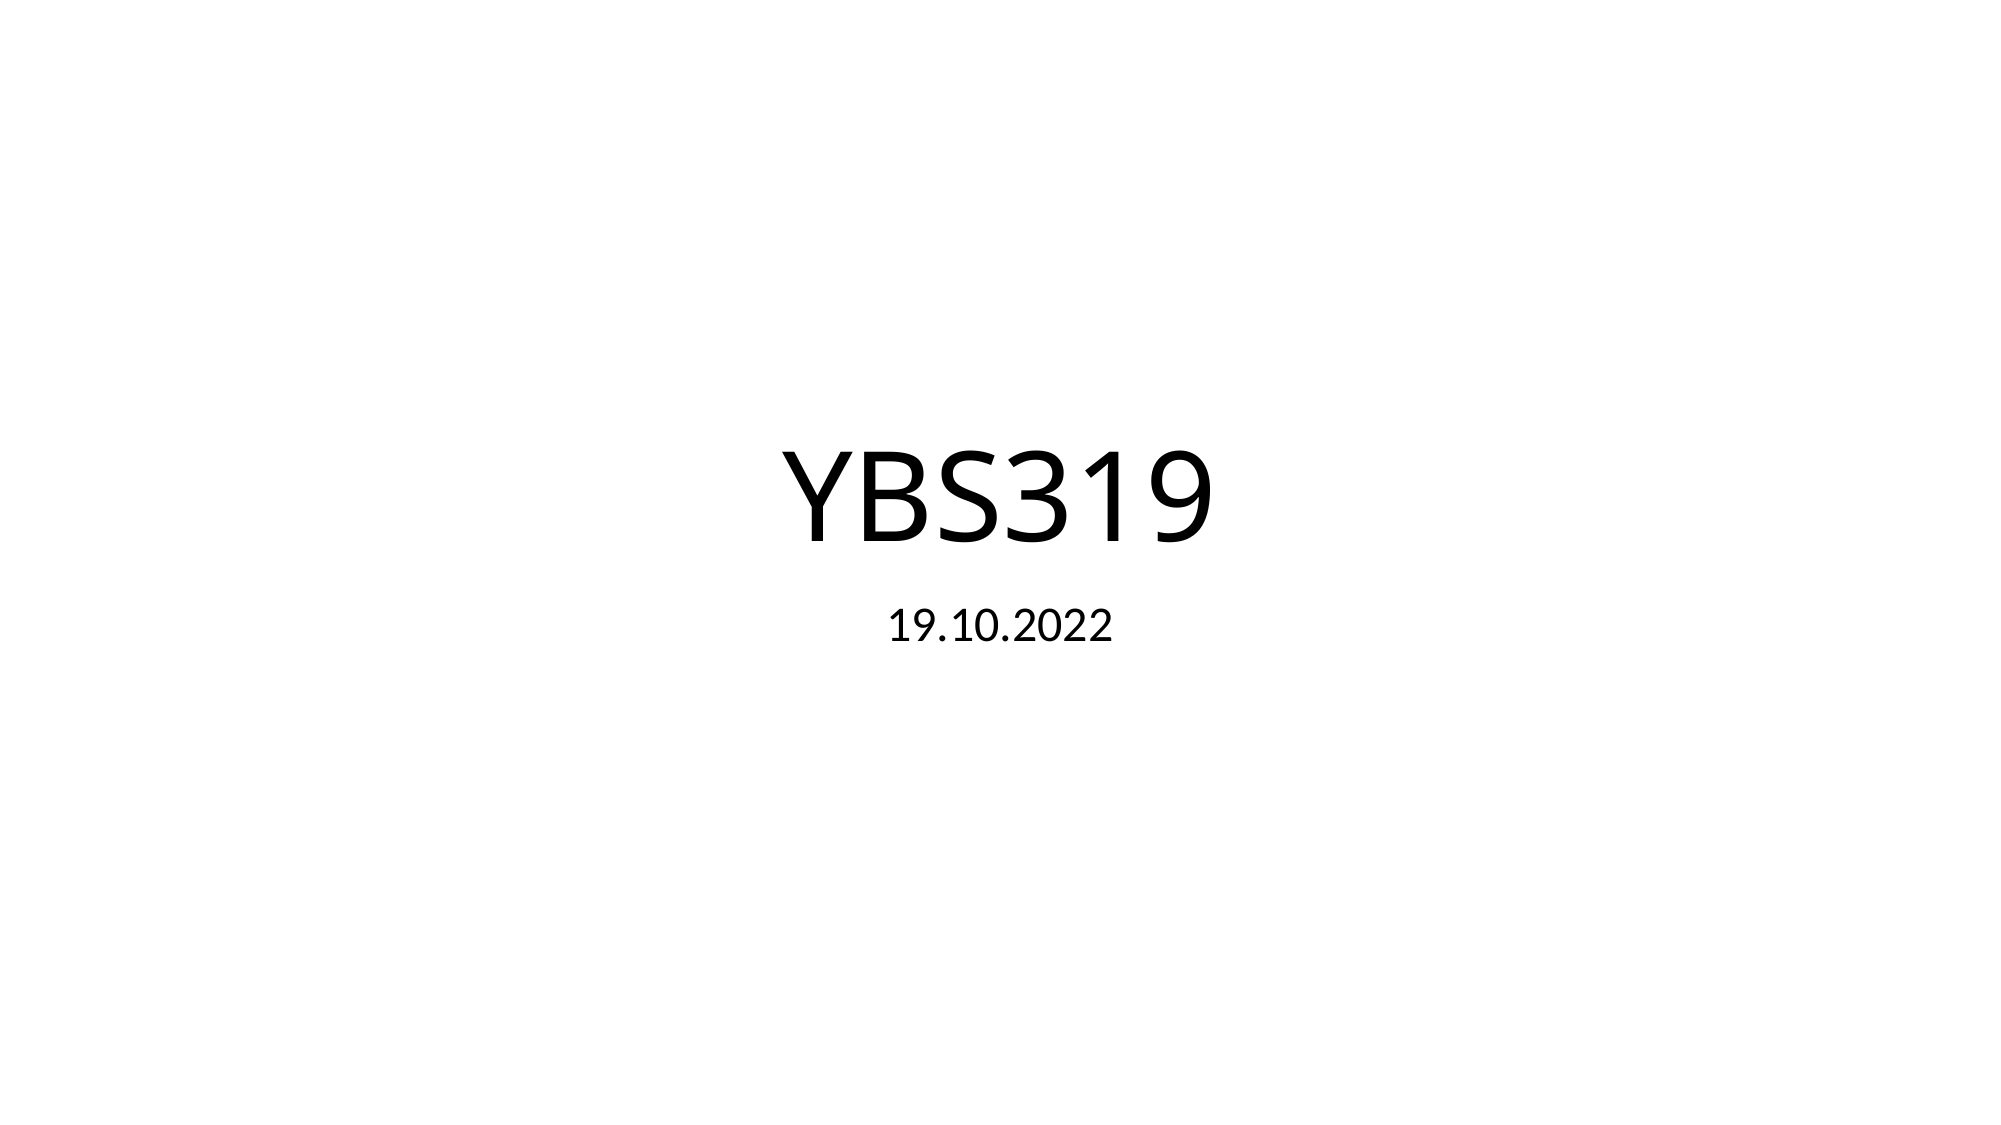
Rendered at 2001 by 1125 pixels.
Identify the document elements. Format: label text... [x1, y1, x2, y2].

subtitle 19.10.2022 [249, 590, 1750, 863]
title YBS319 [249, 184, 1750, 576]
